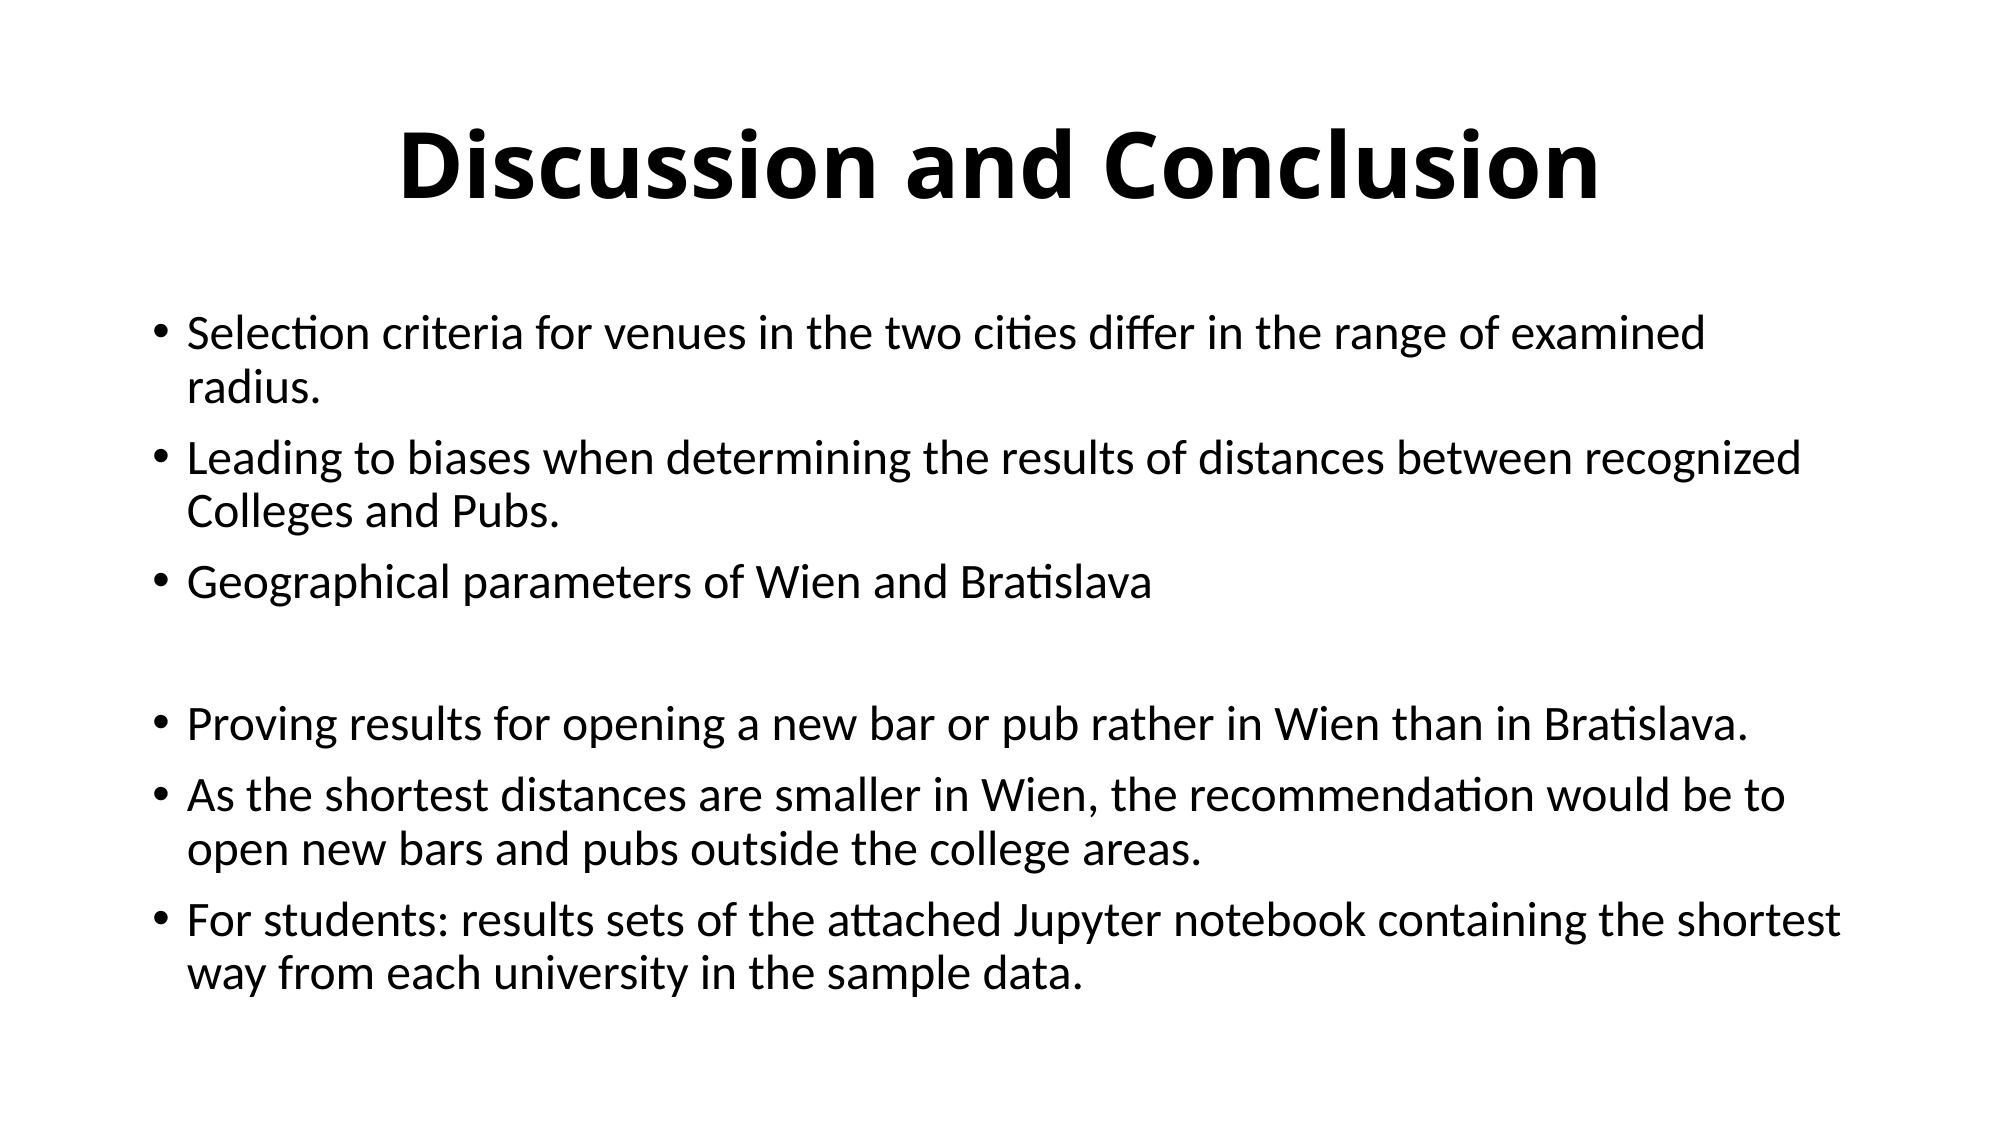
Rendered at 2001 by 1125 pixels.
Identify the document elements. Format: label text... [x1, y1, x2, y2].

list Selection criteria for venues in the two cities differ in the range of examined radius. Leading to biases when determining the results of distances between recognized Colleges and Pubs. Geographical parameters of Wien and Bratislava Proving results for opening a new bar or pub rather in Wien than in Bratislava. As the shortest distances are smaller in Wien, the recommendation would be to open new bars and pubs outside the college areas. For students: results sets of the attached Jupyter notebook containing the shortest way from each university in the sample data. [137, 299, 1863, 1014]
title Discussion and Conclusion [137, 59, 1863, 278]
